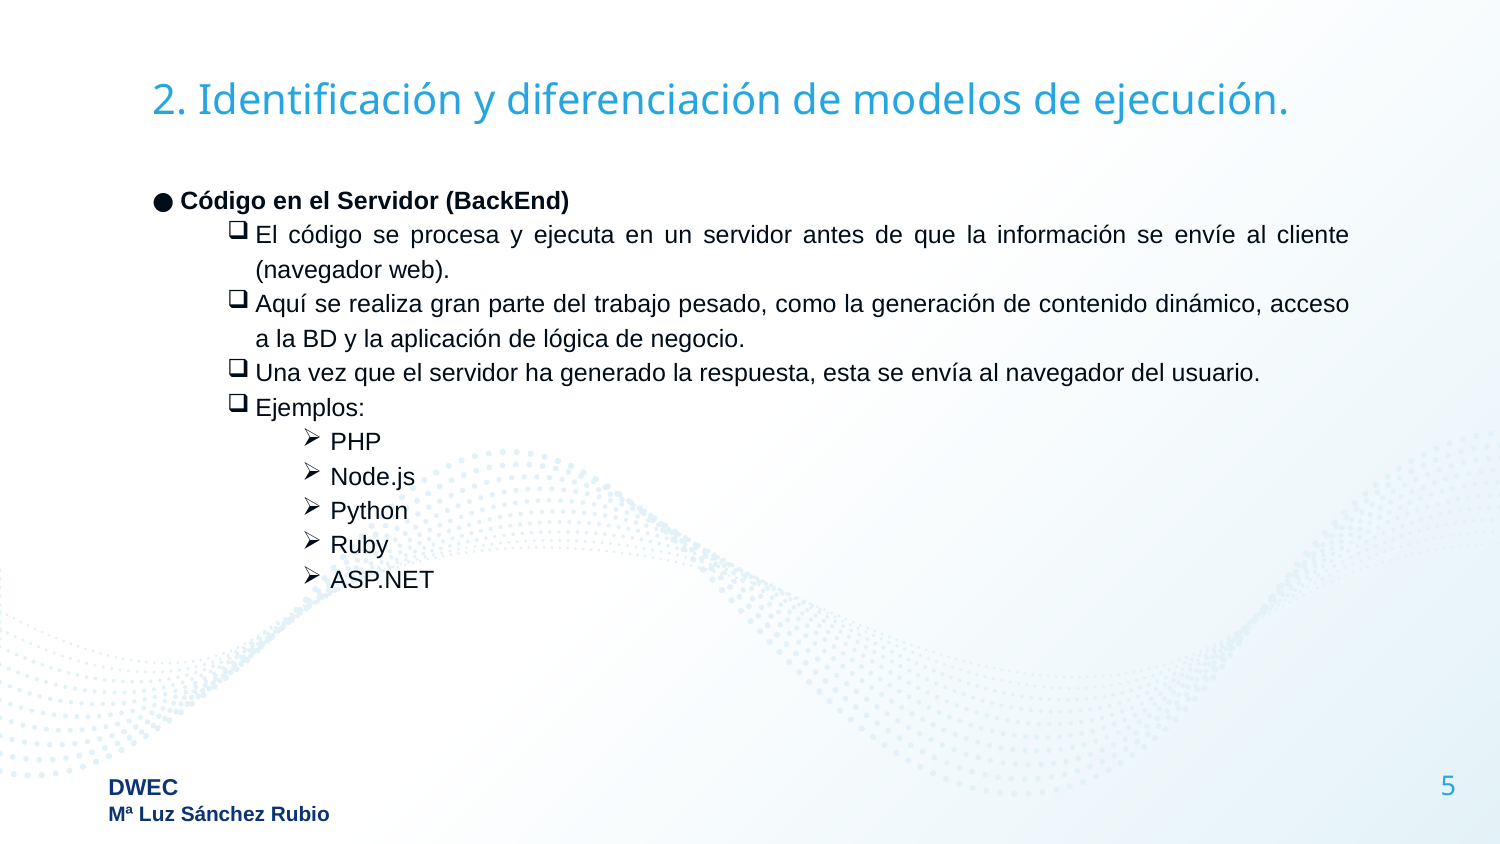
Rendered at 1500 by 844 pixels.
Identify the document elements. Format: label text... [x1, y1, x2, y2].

slide_number 5 [1366, 754, 1457, 819]
title 2. Identificación y diferenciación de modelos de ejecución. [152, 58, 1412, 124]
text_box DWEC Mª Luz Sánchez Rubio [93, 765, 469, 833]
list Código en el Servidor (BackEnd) El código se procesa y ejecuta en un servidor antes de que la información se envíe al cliente (navegador web). Aquí se realiza gran parte del trabajo pesado, como la generación de contenido dinámico, acceso a la BD y la aplicación de lógica de negocio. Una vez que el servidor ha generado la respuesta, esta se envía al navegador del usuario. Ejemplos: PHP Node.js Python Ruby ASP.NET [152, 180, 1353, 698]
